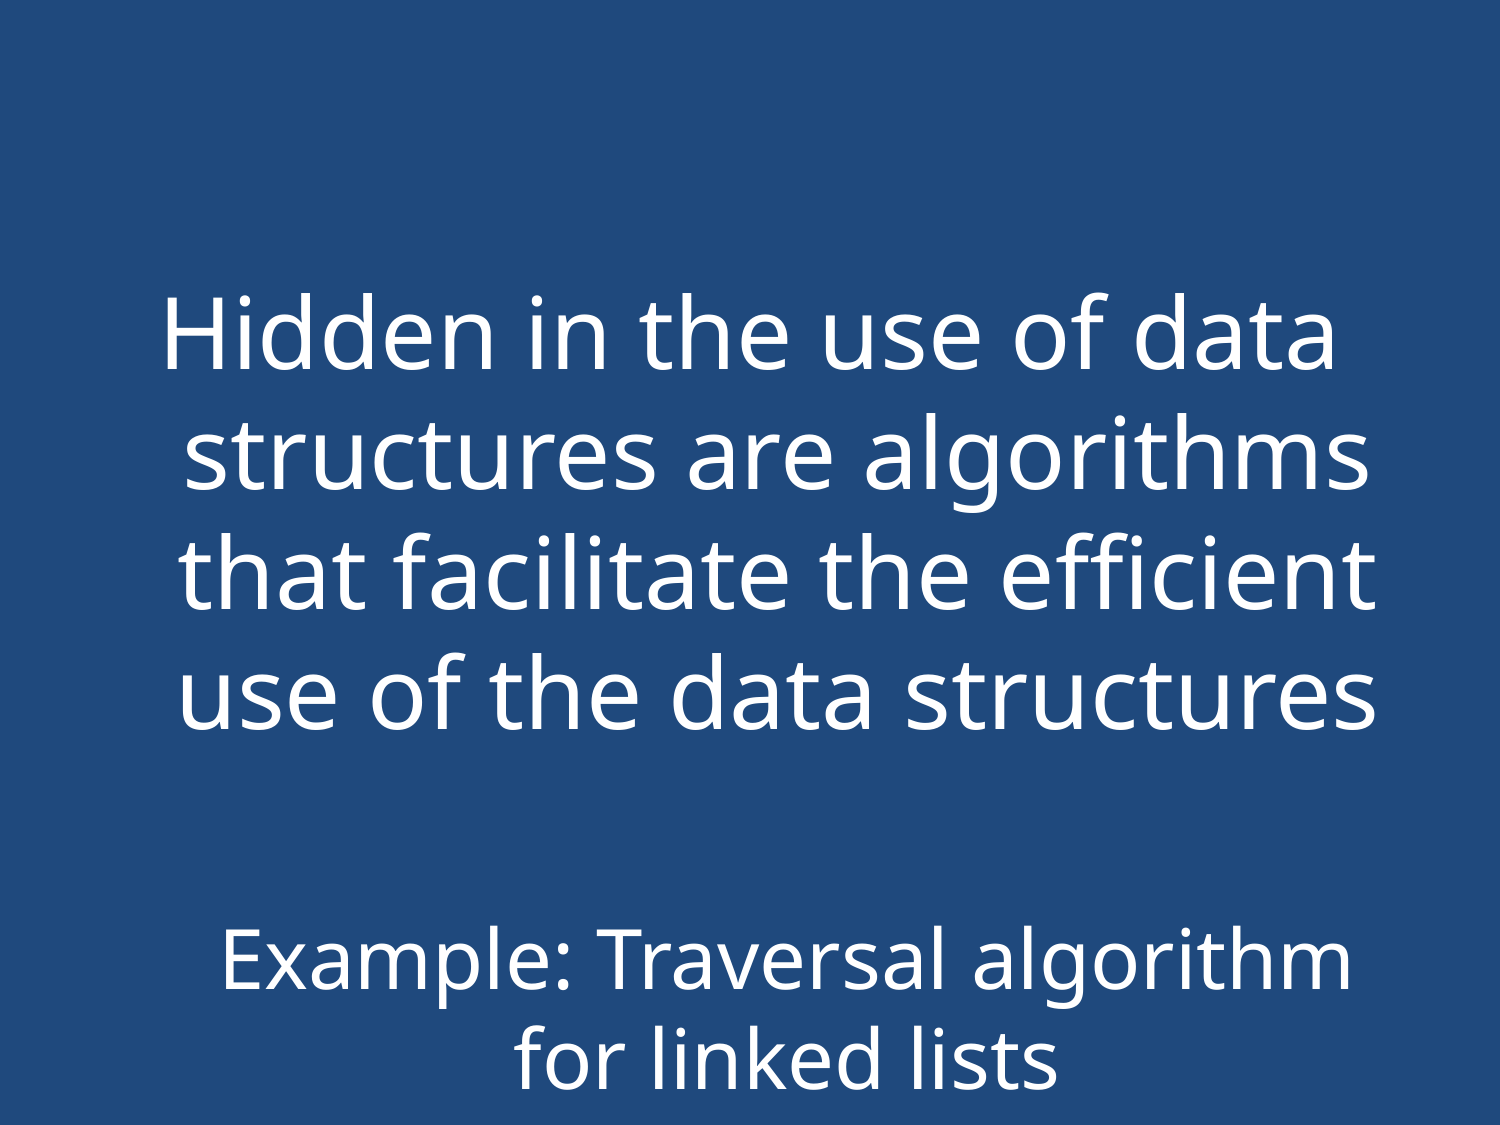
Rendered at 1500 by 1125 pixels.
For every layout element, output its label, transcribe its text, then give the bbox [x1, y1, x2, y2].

list Hidden in the use of data structures are algorithms that facilitate the efficient use of the data structures Example: Traversal algorithm for linked lists [75, 262, 1425, 1005]
